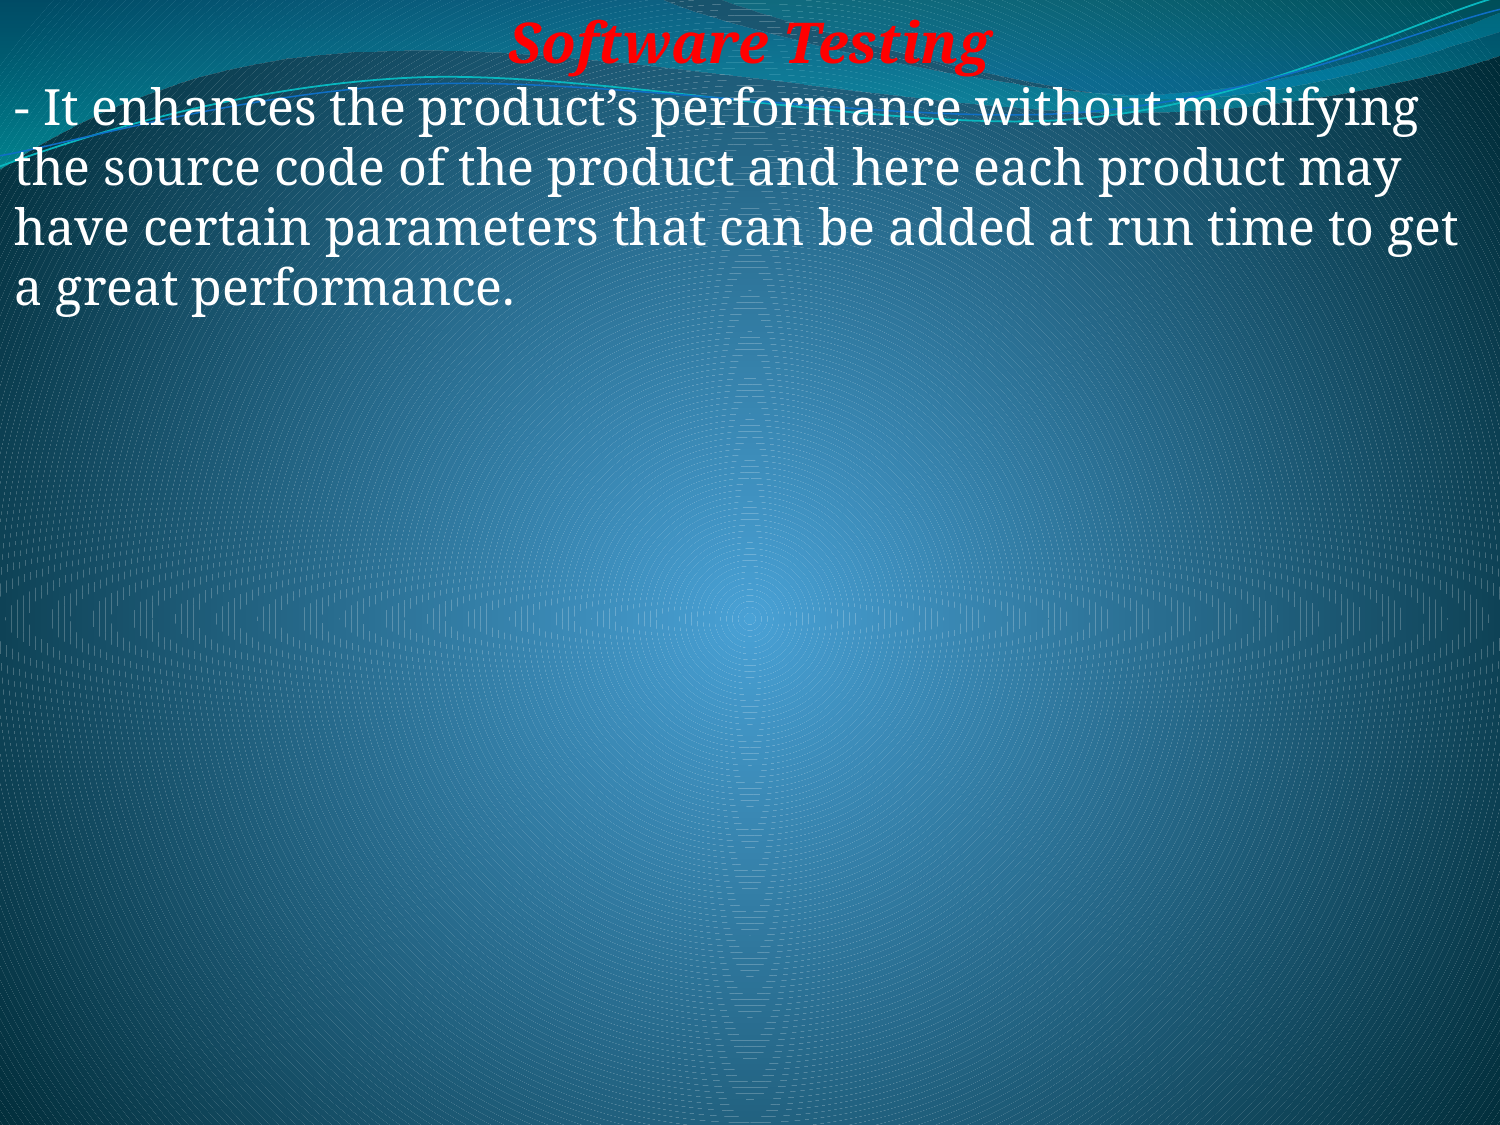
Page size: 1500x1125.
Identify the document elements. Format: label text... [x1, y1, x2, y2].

text_box Software Testing - It enhances the product’s performance without modifying the source code of the product and here each product may have certain parameters that can be added at run time to get a great performance. [0, 0, 1500, 323]
